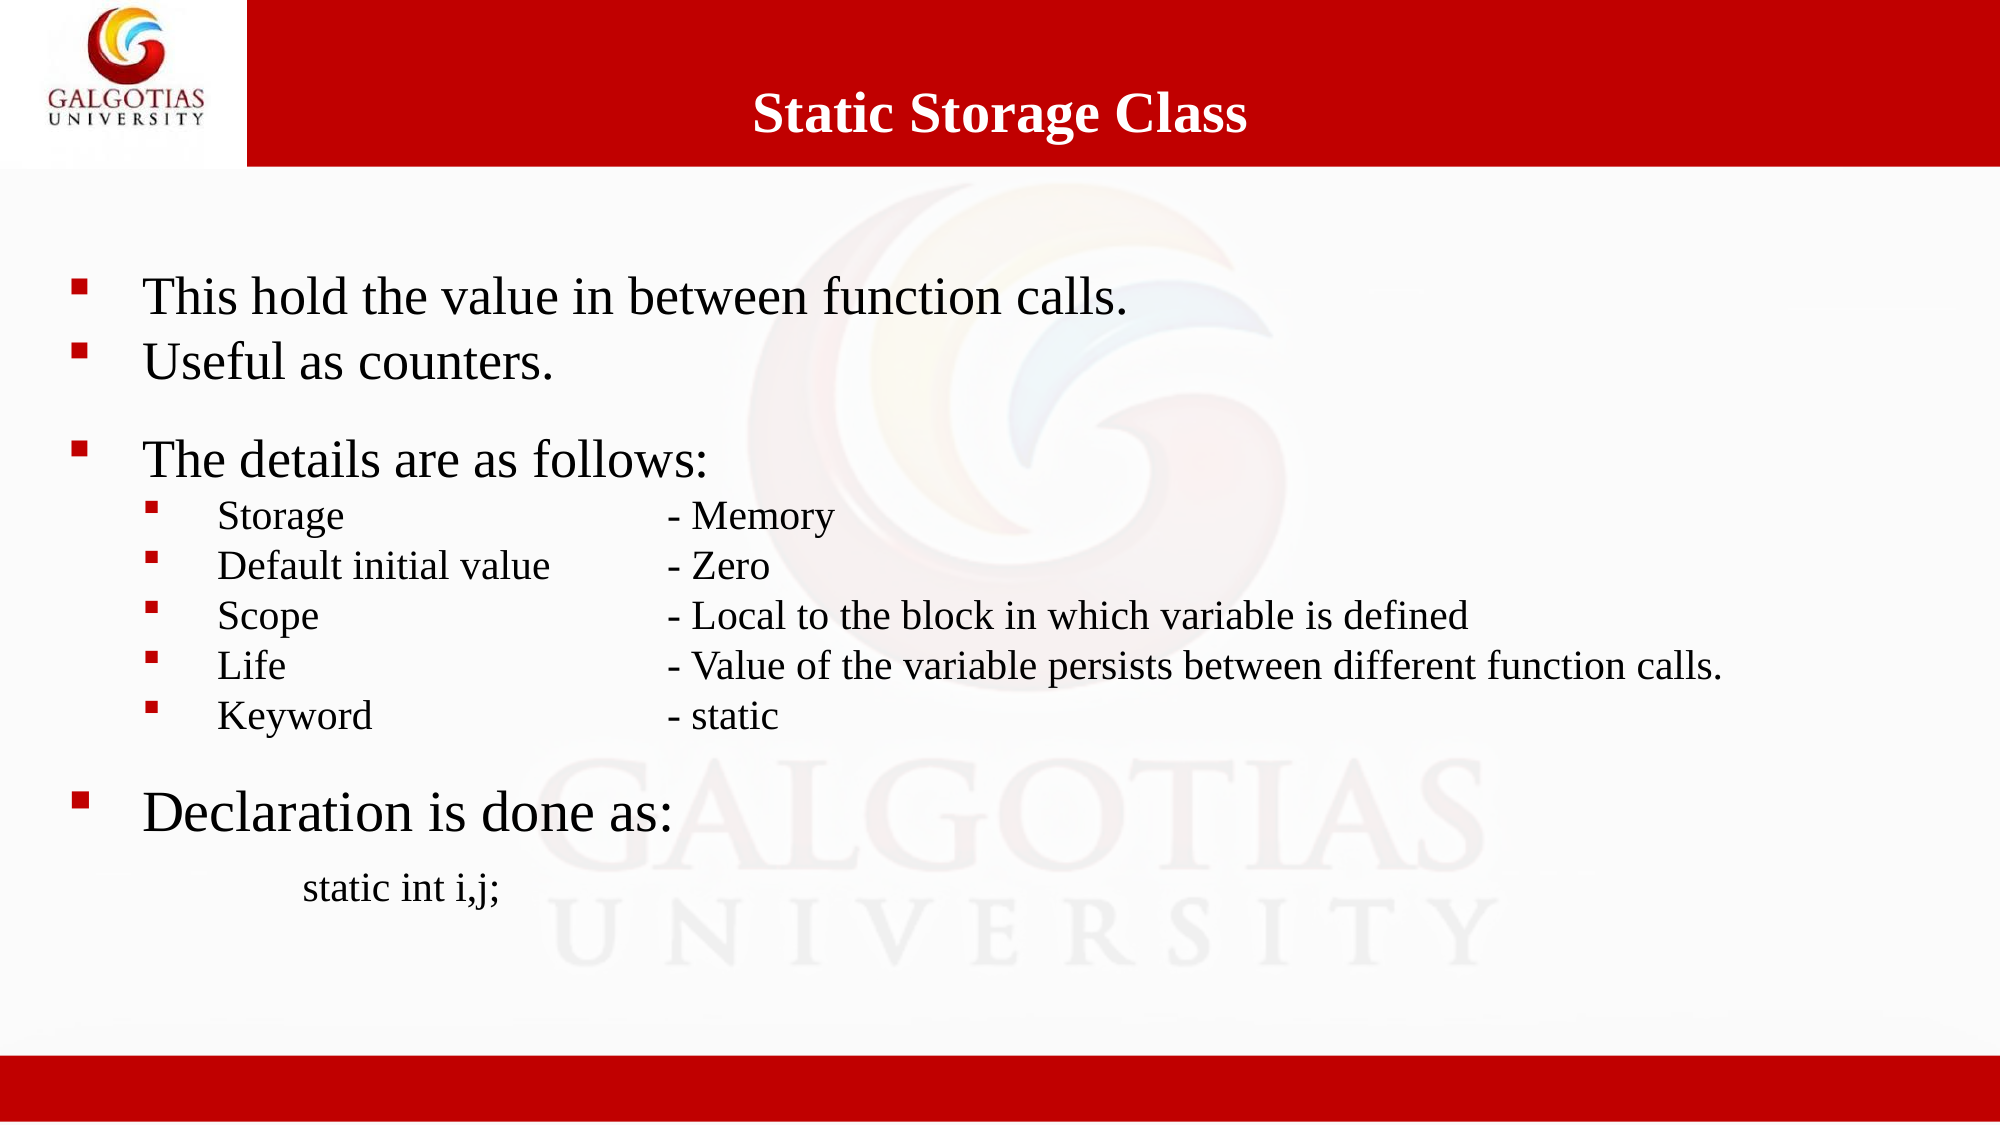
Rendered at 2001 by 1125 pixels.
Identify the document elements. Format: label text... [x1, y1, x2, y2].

text_box Static Storage Class [247, 0, 2000, 167]
text_box This hold the value in between function calls. Useful as counters. The details are as follows: Storage - Memory Default initial value - Zero Scope - Local to the block in which variable is defined Life - Value of the variable persists between different function calls. Keyword - static Declaration is done as: static int i,j; [52, 253, 1959, 1083]
picture [0, 0, 247, 169]
text_box [0, 1055, 2000, 1122]
